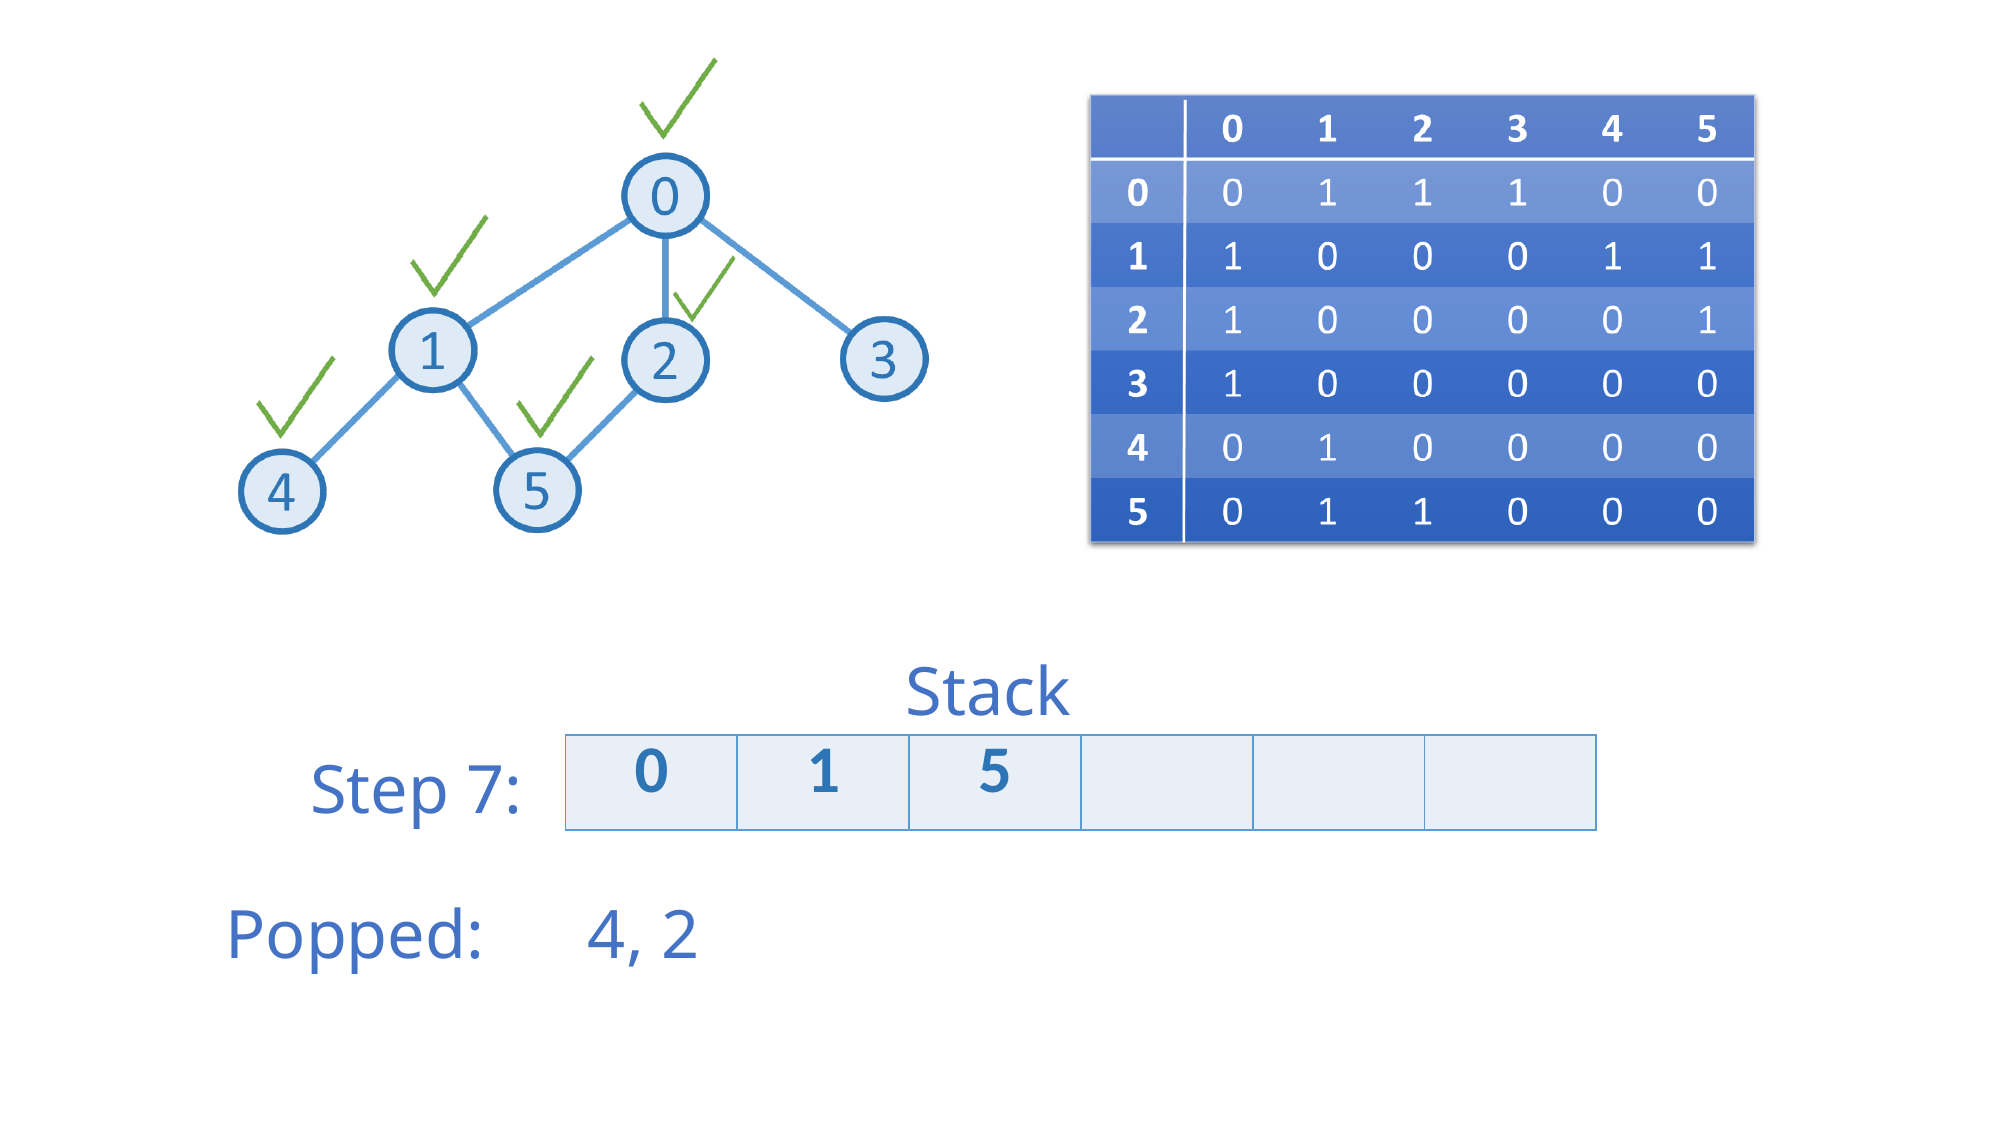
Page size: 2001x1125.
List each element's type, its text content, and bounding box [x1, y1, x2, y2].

table_header [1082, 736, 1252, 829]
table_header 1 [738, 736, 908, 829]
text_box Stack [890, 641, 1087, 737]
text_box Popped: 4, 2 [210, 884, 715, 980]
picture [231, 56, 934, 561]
text_box Step 7: [295, 739, 538, 835]
table_header 0 [566, 736, 736, 829]
table_header 5 [910, 737, 1080, 829]
picture [1080, 88, 1765, 561]
table_header [1254, 736, 1424, 829]
table_header [1425, 736, 1595, 829]
